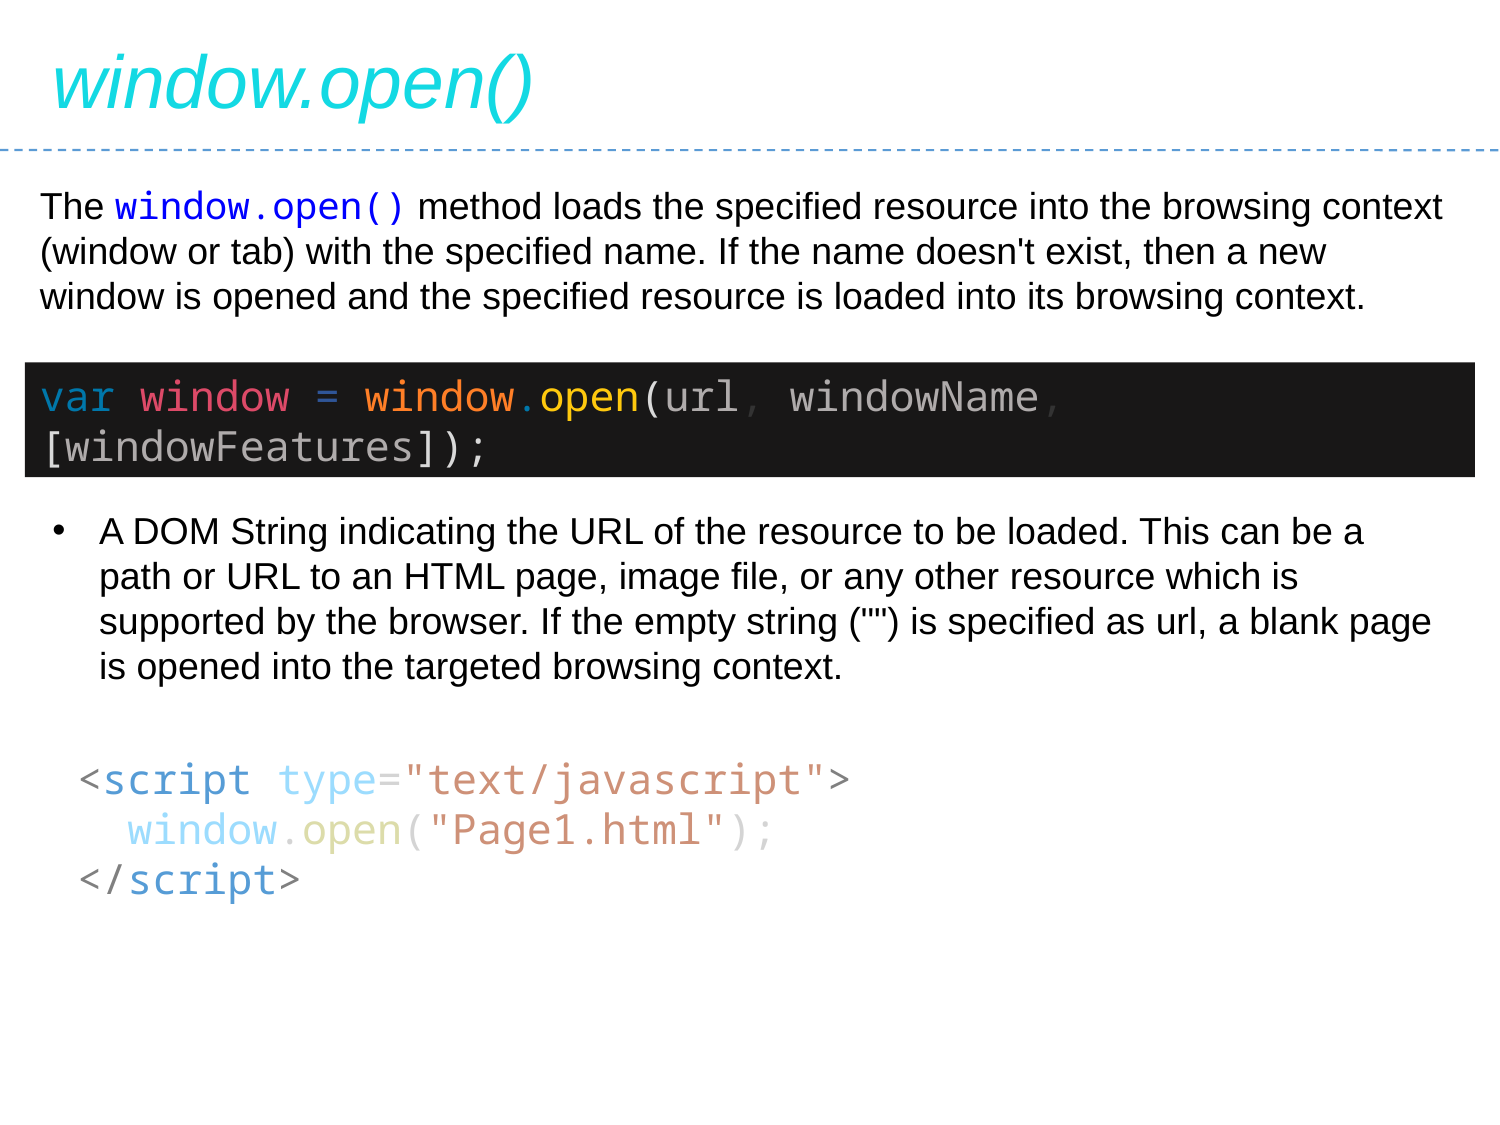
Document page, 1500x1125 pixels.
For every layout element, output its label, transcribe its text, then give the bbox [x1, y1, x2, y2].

text_box A DOM String indicating the URL of the resource to be loaded. This can be a path or URL to an HTML page, image file, or any other resource which is supported by the browser. If the empty string ("") is specified as url, a blank page is opened into the targeted browsing context. [37, 499, 1450, 695]
text_box var window = window.open(url, windowName, [windowFeatures]); [24, 362, 1475, 478]
text_box <script type="text/javascript"> window.open("Page1.html"); </script> [62, 745, 1113, 911]
text_box The window.open() method loads the specified resource into the browsing context (window or tab) with the specified name. If the name doesn't exist, then a new window is opened and the specified resource is loaded into its browsing context. [24, 174, 1475, 325]
text_box window.open() [37, 26, 1450, 131]
